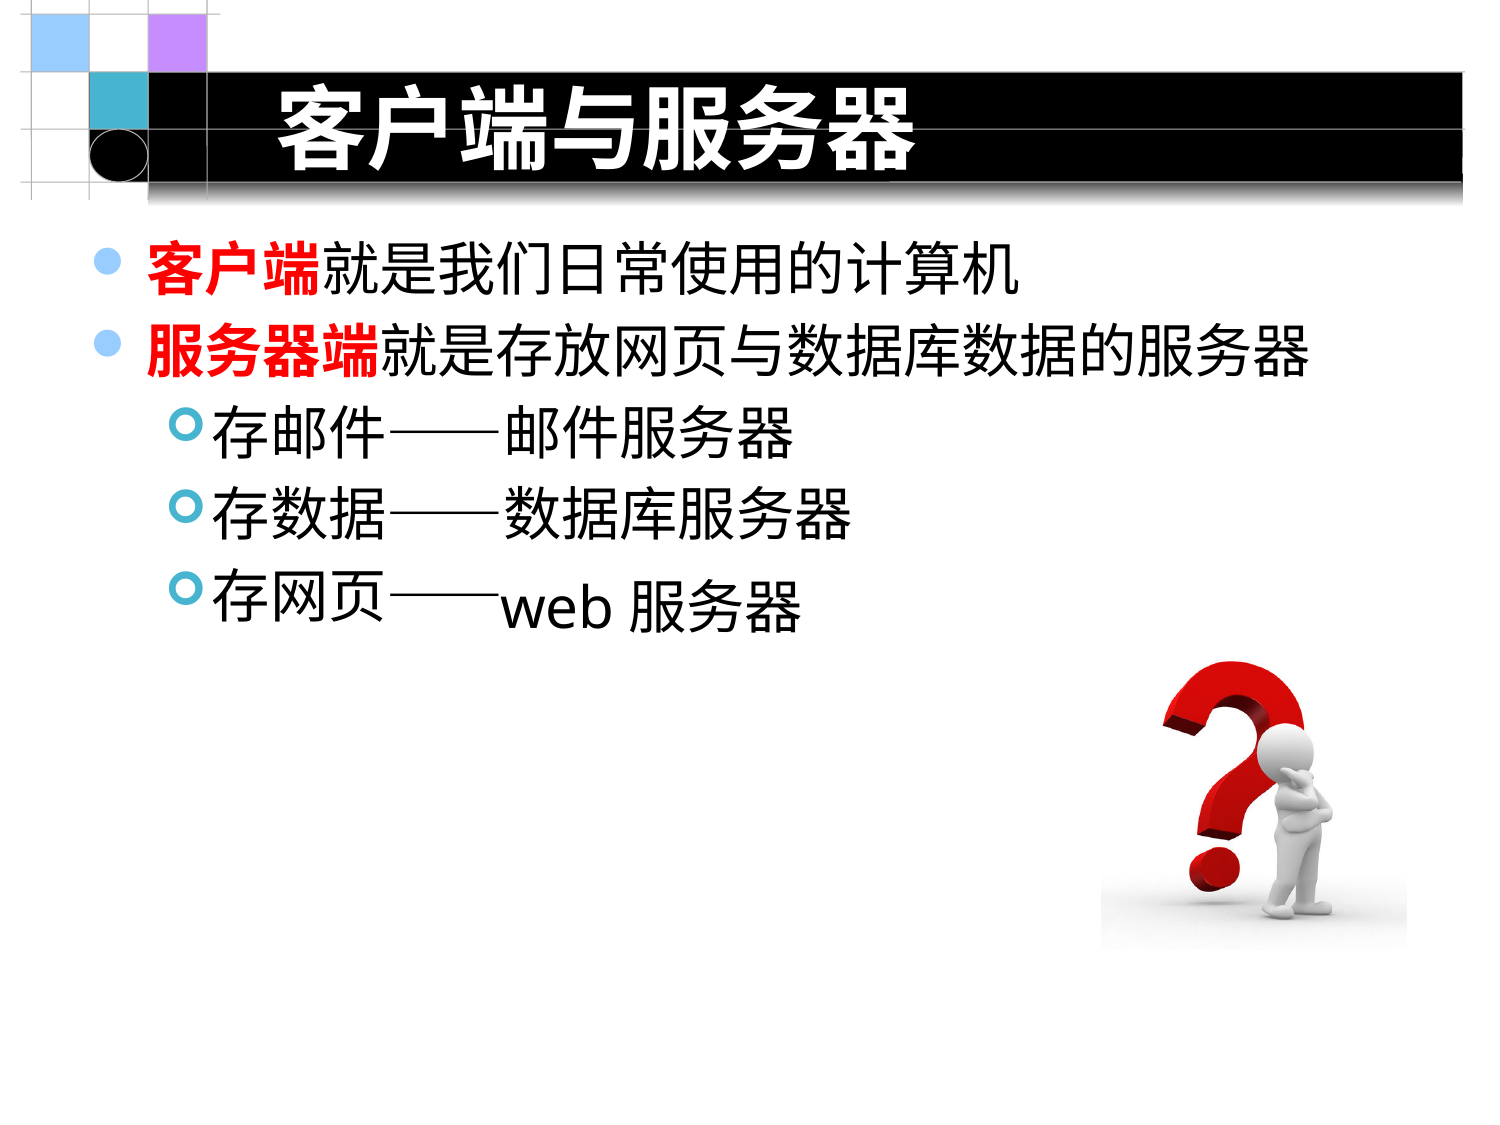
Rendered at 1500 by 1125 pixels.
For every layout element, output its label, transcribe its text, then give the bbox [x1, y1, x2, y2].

title 客户端与服务器 [259, 66, 1500, 185]
list 客户端就是我们日常使用的计算机 服务器端就是存放网页与数据库数据的服务器 存邮件——邮件服务器 存数据——数据库服务器 存网页—— [74, 224, 1426, 1038]
text_box web服务器 [485, 562, 818, 648]
picture [1101, 644, 1407, 950]
